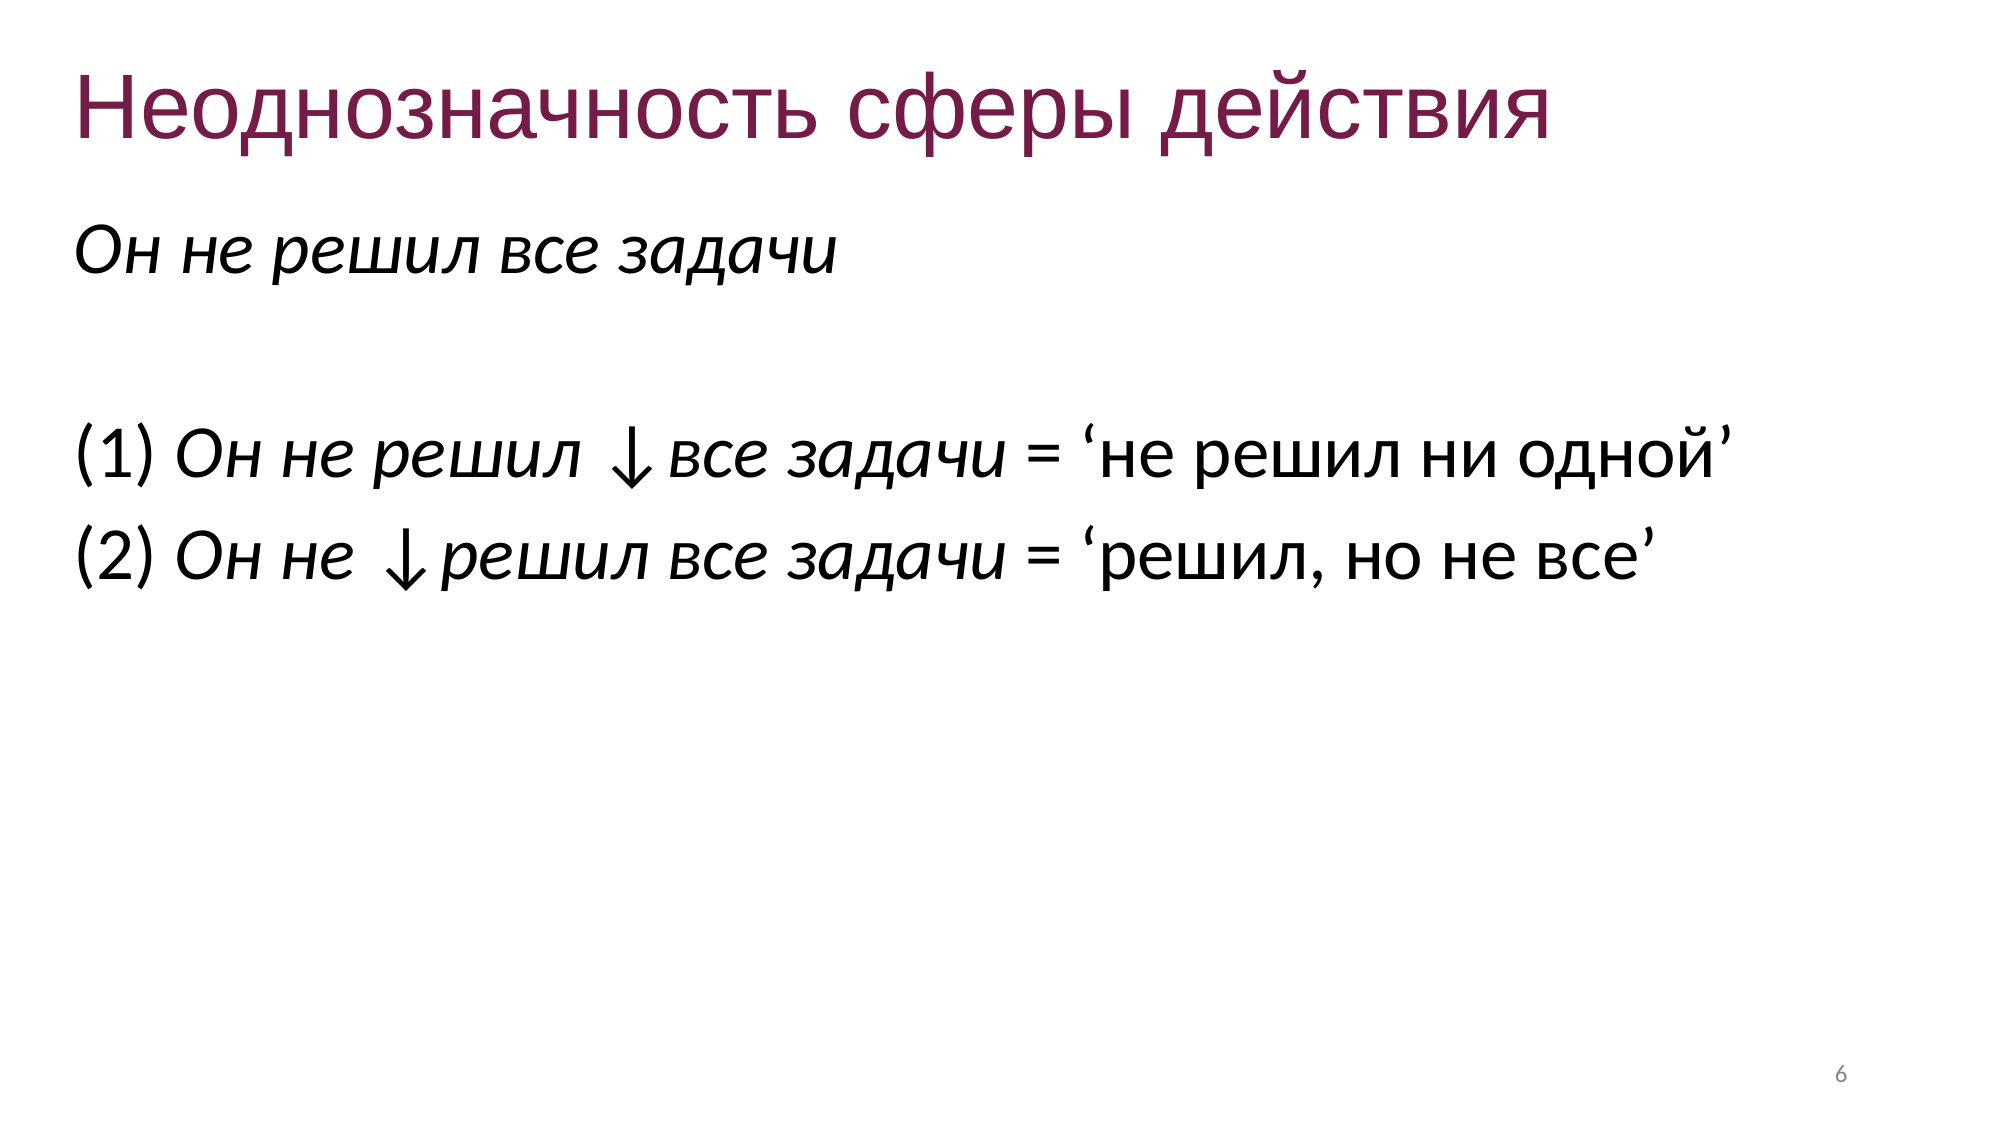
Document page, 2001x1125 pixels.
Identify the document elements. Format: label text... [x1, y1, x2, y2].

slide_number ‹#› [1412, 1042, 1863, 1103]
title Неоднозначность сферы действия [59, 35, 1784, 183]
list Он не решил все задачи (1) Он не решил ↓все задачи = ‘не решил ни одной’ (2) Он не ↓решил все задачи = ‘решил, но не все’ [59, 201, 1946, 1097]
